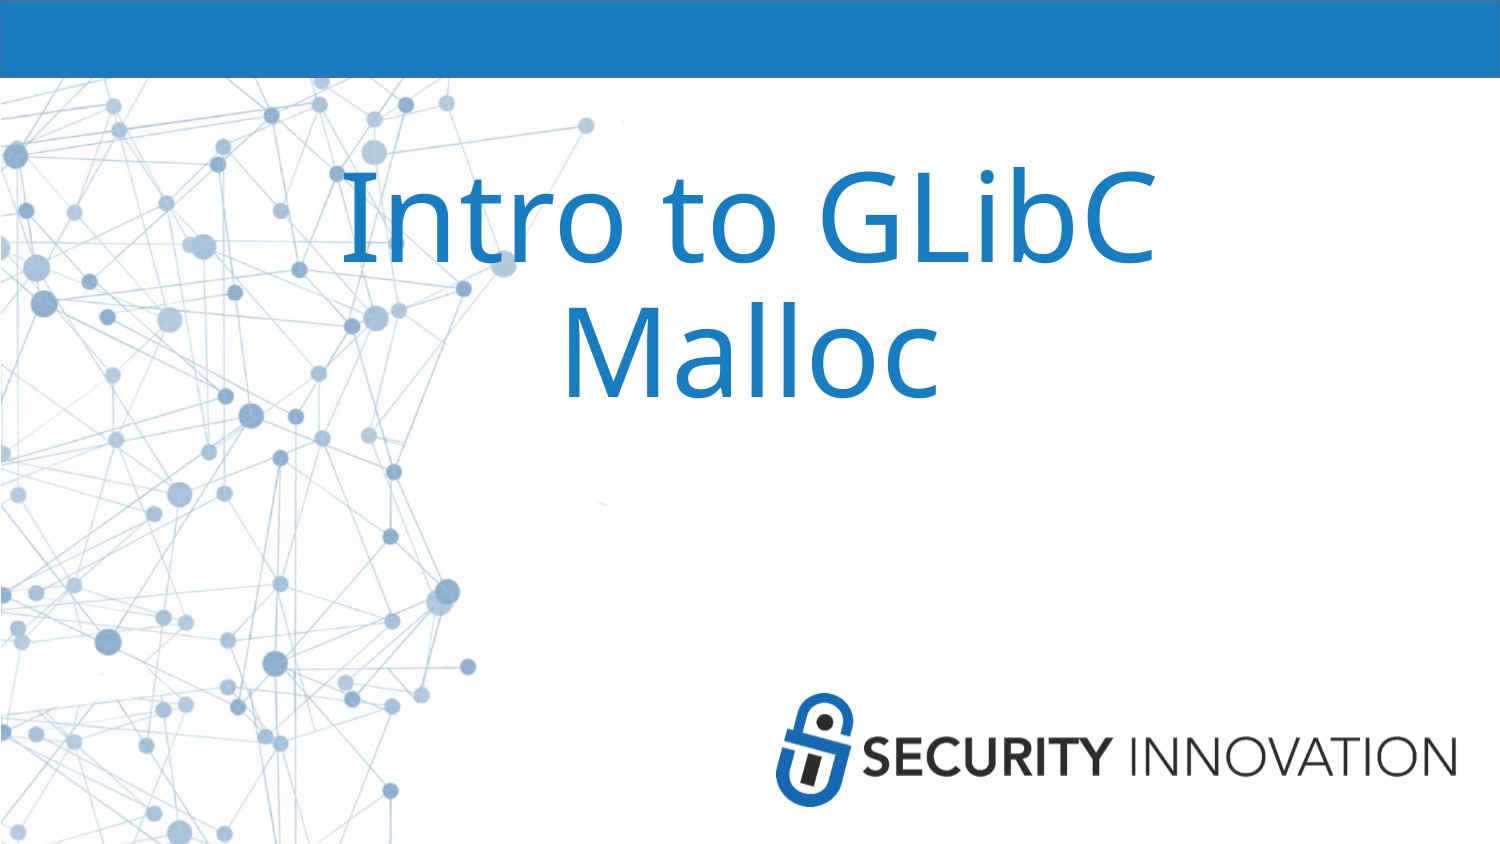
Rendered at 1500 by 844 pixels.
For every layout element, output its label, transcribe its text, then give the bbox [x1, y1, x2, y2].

picture [776, 693, 1461, 807]
title Intro to GLibC Malloc [187, 138, 1313, 432]
